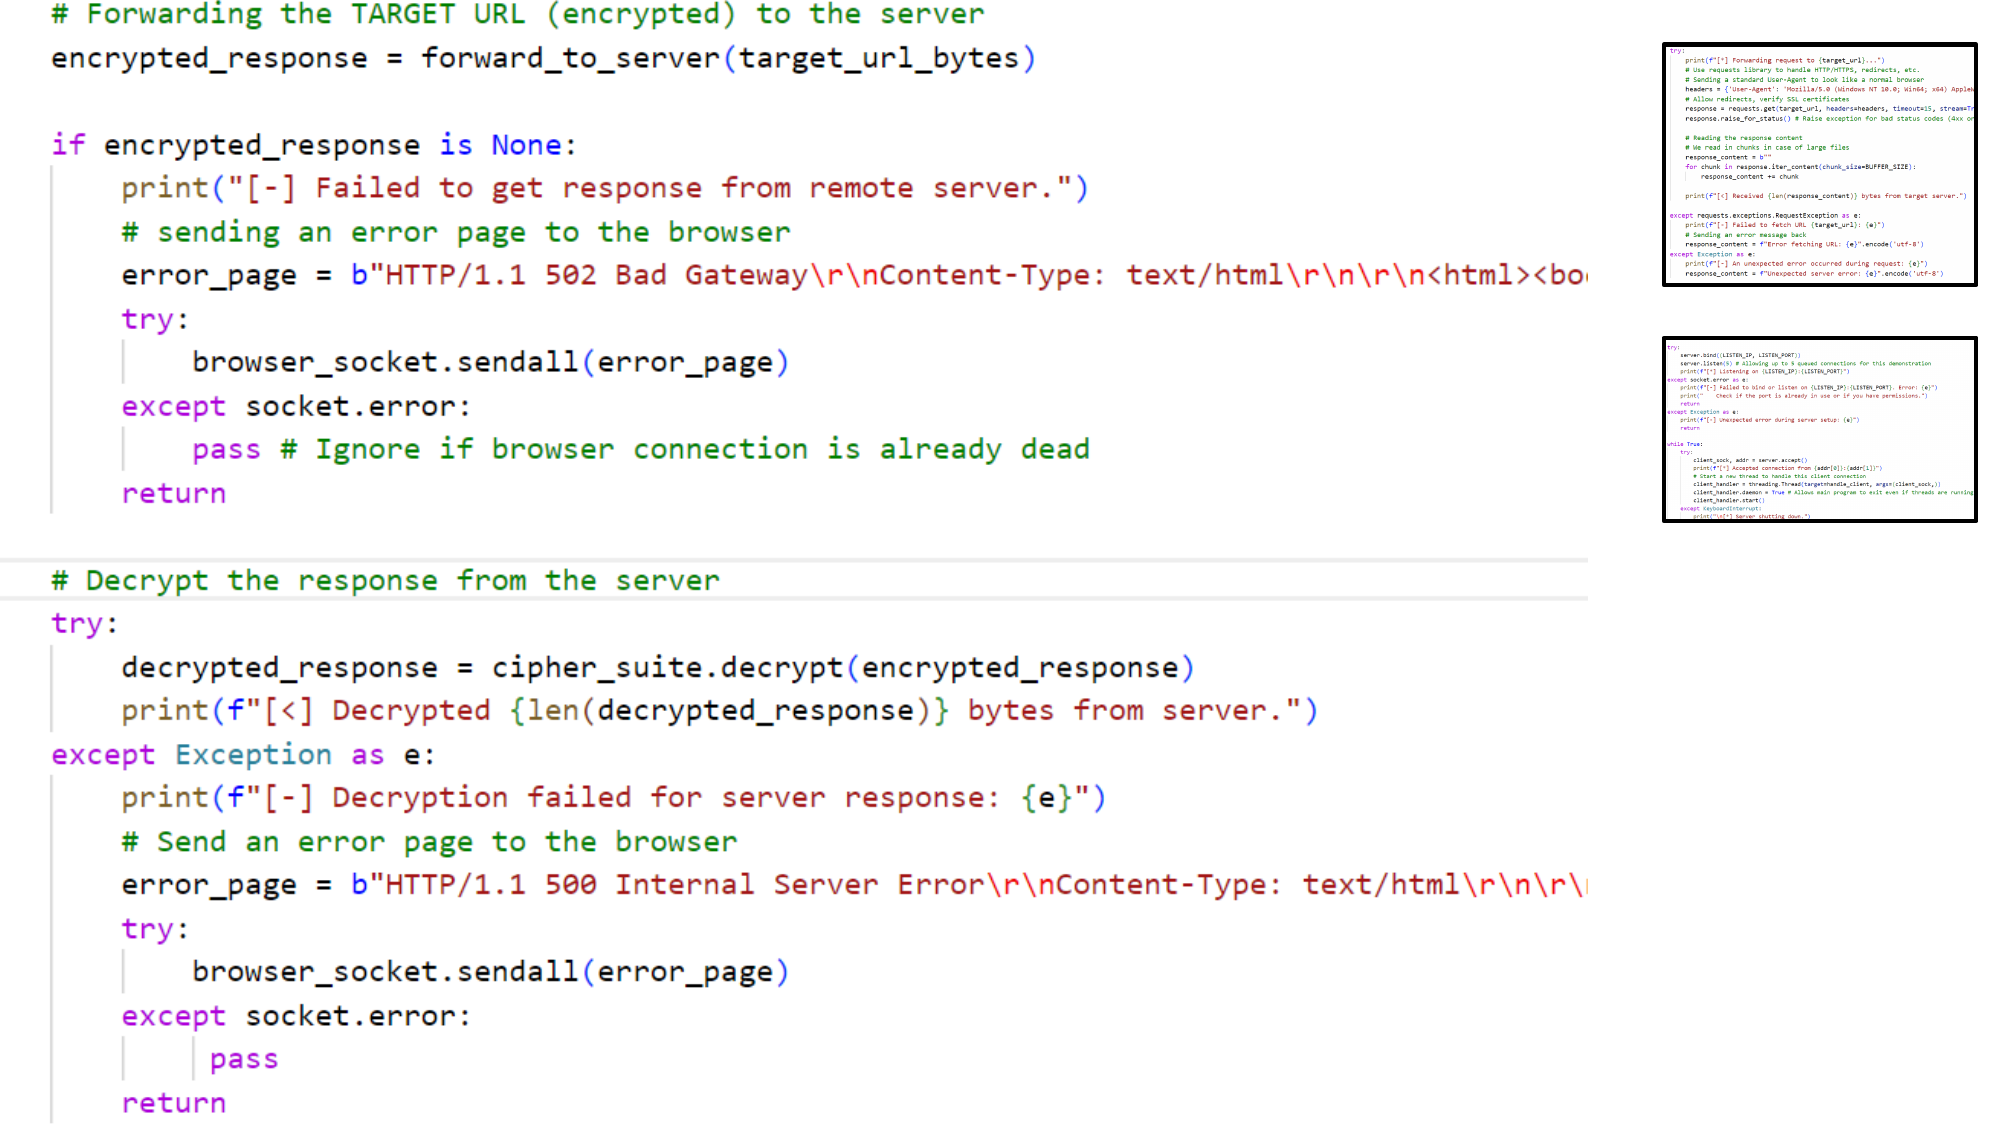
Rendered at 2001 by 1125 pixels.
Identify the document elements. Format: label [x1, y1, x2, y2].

picture [0, 0, 1588, 1125]
picture [1666, 46, 1974, 283]
picture [1666, 340, 1974, 519]
